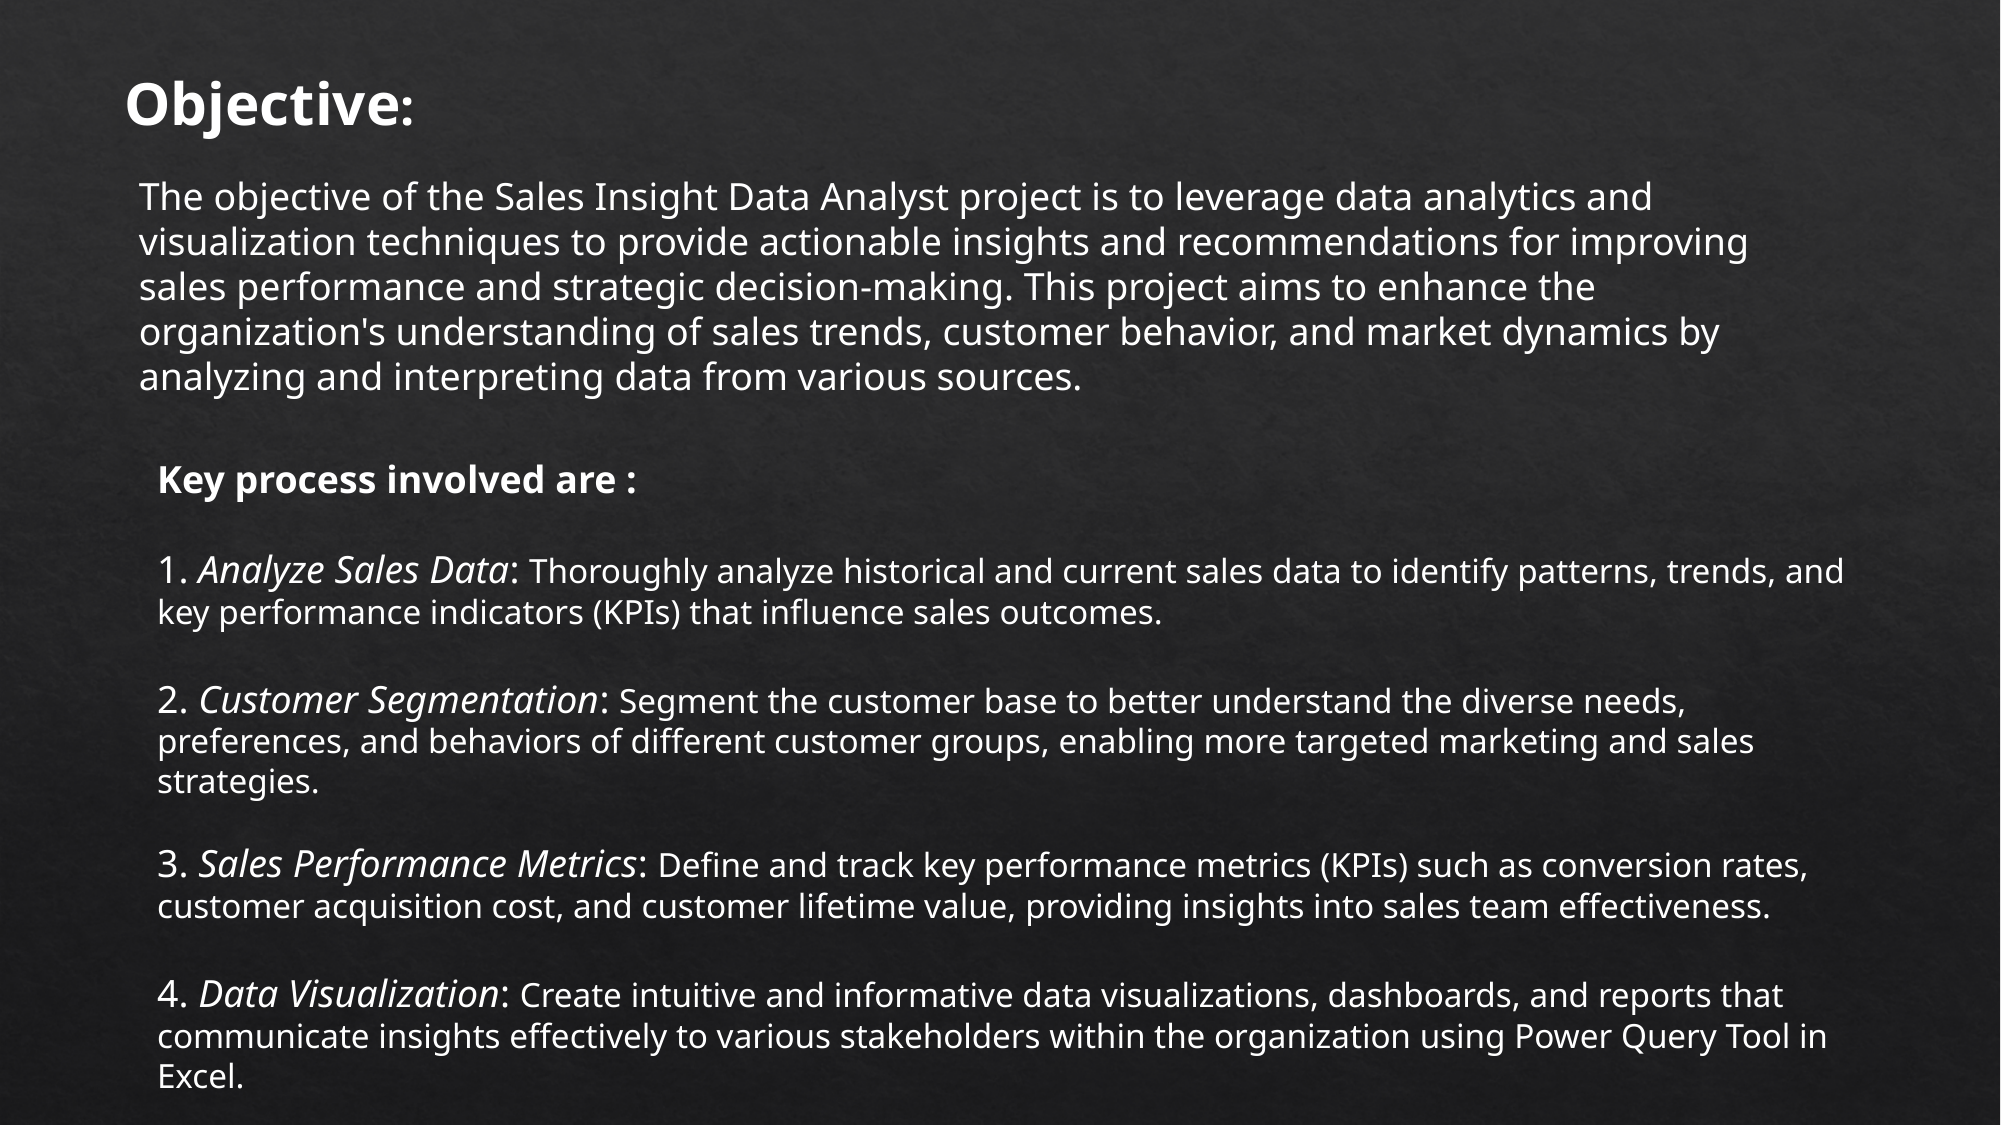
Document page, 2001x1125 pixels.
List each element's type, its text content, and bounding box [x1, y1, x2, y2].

text_box Key process involved are : Analyze Sales Data: Thoroughly analyze historical and current sales data to identify patterns, trends, and key performance indicators (KPIs) that influence sales outcomes. Customer Segmentation: Segment the customer base to better understand the diverse needs, preferences, and behaviors of different customer groups, enabling more targeted marketing and sales strategies. Sales Performance Metrics: Define and track key performance metrics (KPIs) such as conversion rates, customer acquisition cost, and customer lifetime value, providing insights into sales team effectiveness. Data Visualization: Create intuitive and informative data visualizations, dashboards, and reports that communicate insights effectively to various stakeholders within the organization using Power Query Tool in Excel. [142, 448, 1892, 1125]
text_box The objective of the Sales Insight Data Analyst project is to leverage data analytics and visualization techniques to provide actionable insights and recommendations for improving sales performance and strategic decision-making. This project aims to enhance the organization's understanding of sales trends, customer behavior, and market dynamics by analyzing and interpreting data from various sources. [123, 165, 1863, 406]
text_box Objective: [109, 59, 430, 145]
